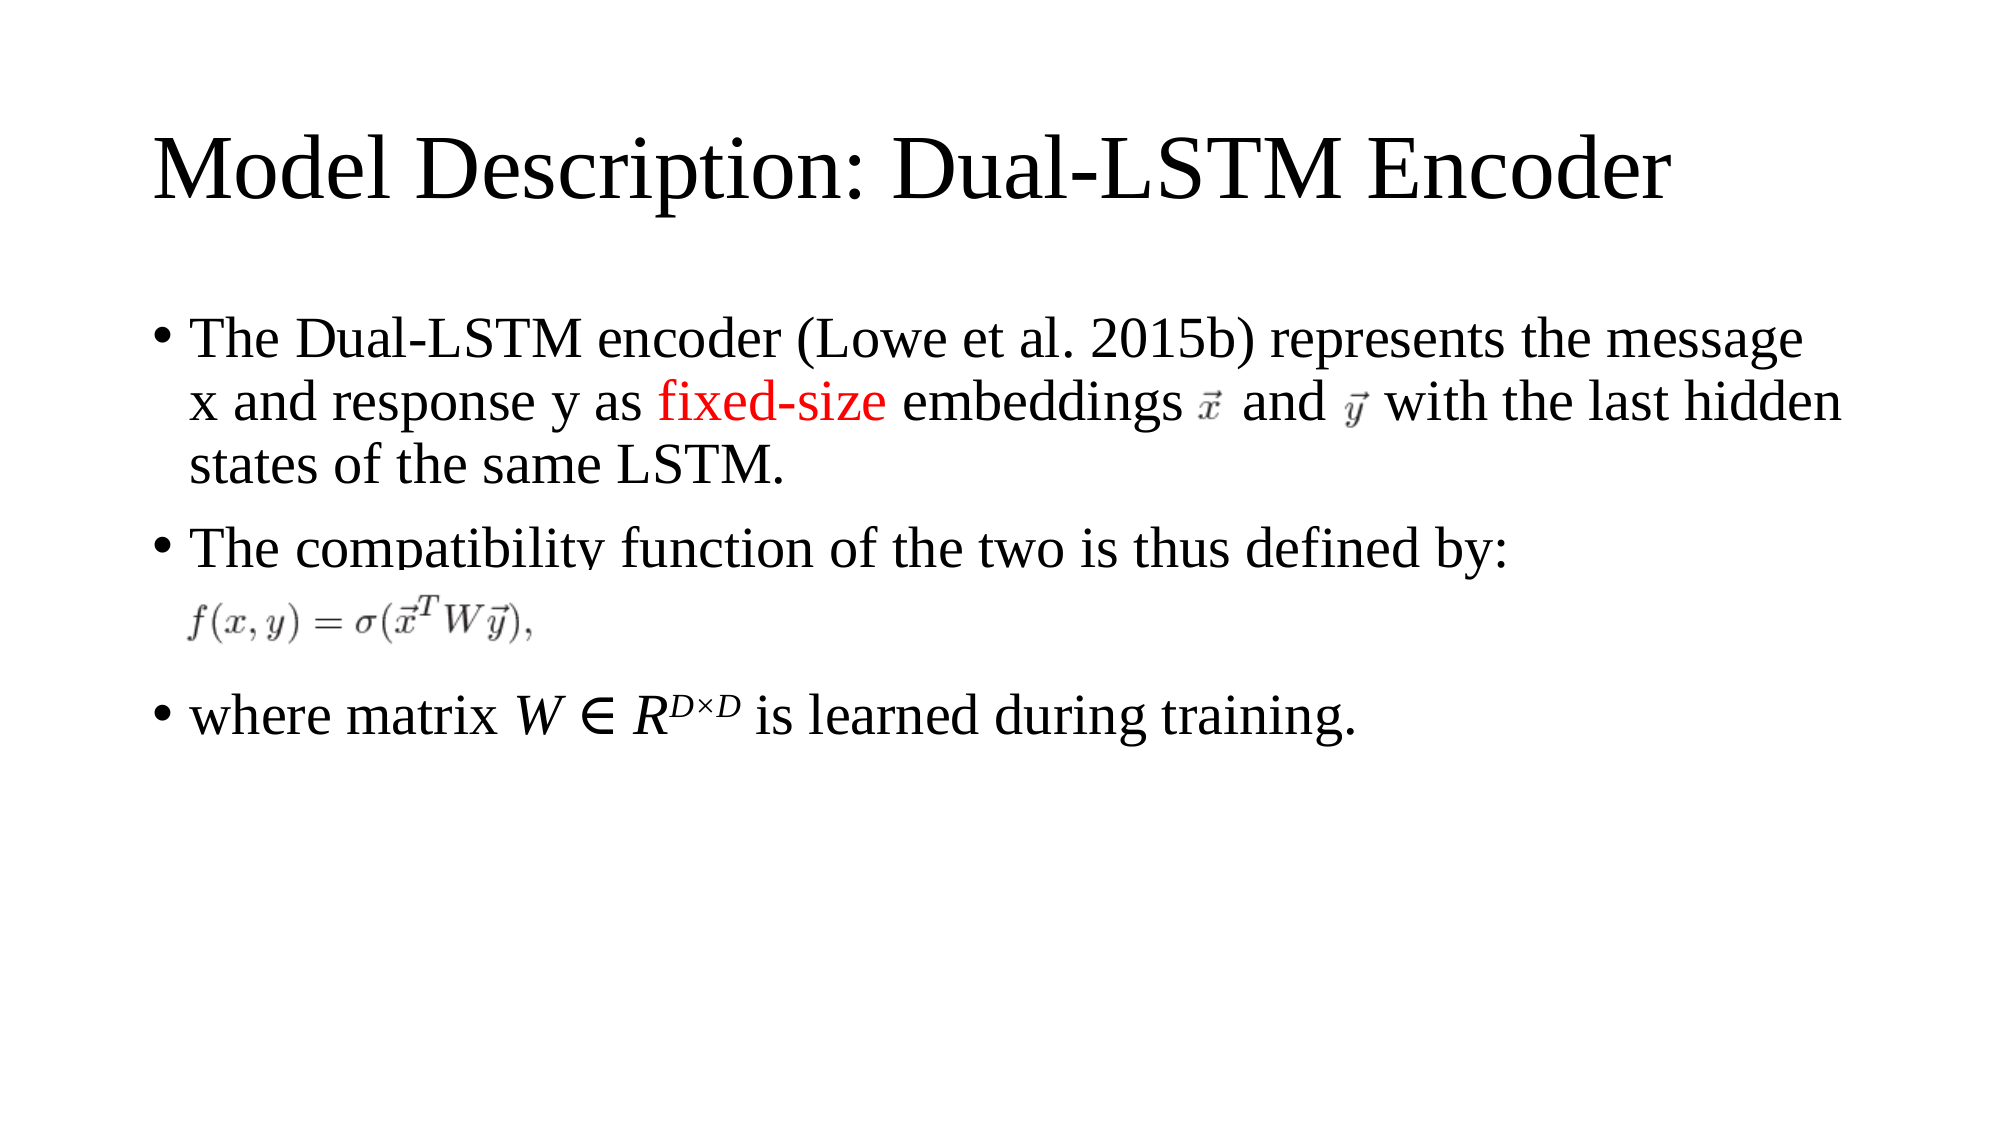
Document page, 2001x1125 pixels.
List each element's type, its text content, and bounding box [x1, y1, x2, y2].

list The Dual-LSTM encoder (Lowe et al. 2015b) represents the message x and response y as fixed-size embeddings x and y with the last hidden states of the same LSTM. The compatibility function of the two is thus defined by: where matrix W ∈ RD×D is learned during training. [137, 299, 1863, 1014]
picture [137, 570, 624, 657]
picture [1334, 384, 1376, 439]
title Model Description: Dual-LSTM Encoder [137, 59, 1863, 278]
picture [1187, 384, 1227, 429]
